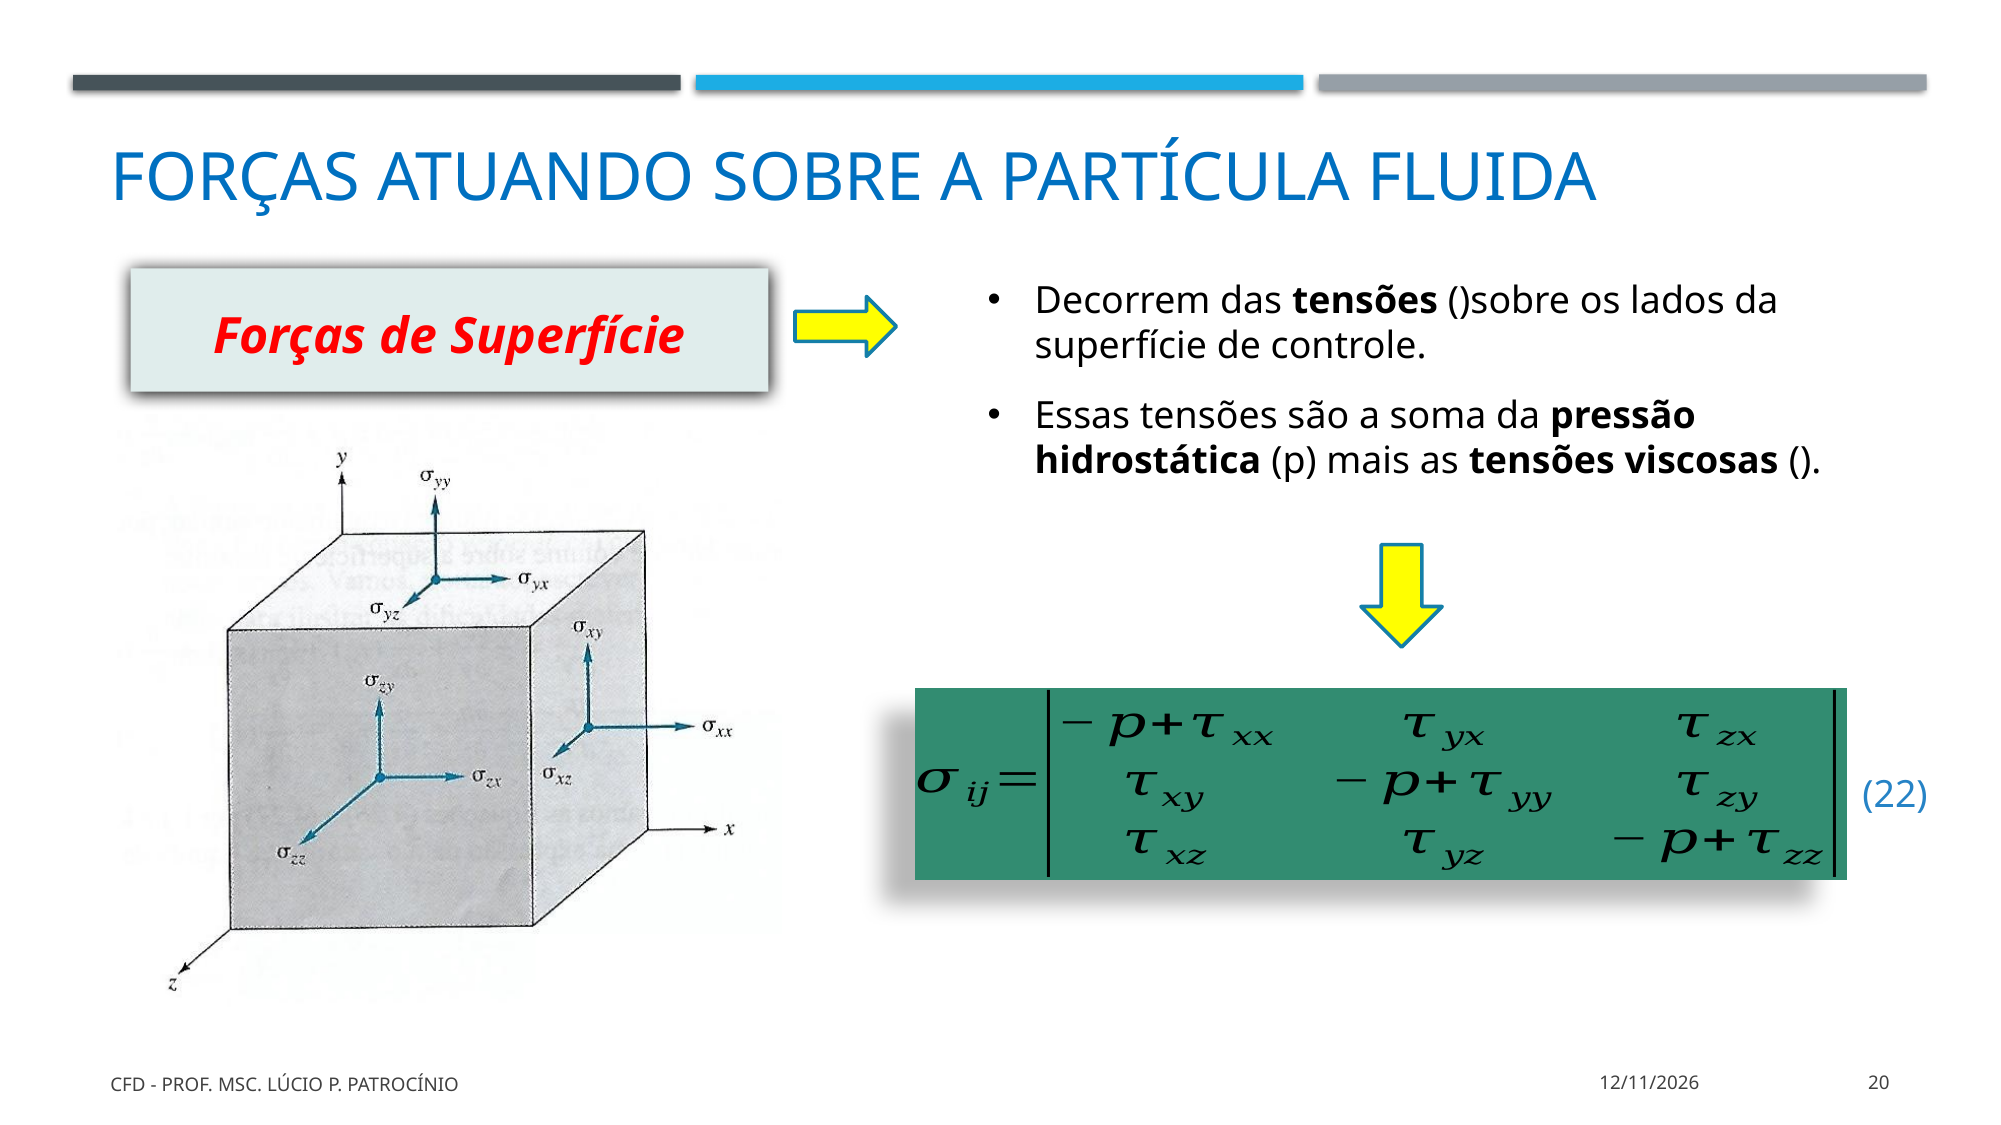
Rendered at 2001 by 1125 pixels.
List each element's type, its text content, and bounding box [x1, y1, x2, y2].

slide_number 20 [1732, 1053, 1905, 1114]
text_box Forças de Superfície [130, 268, 769, 392]
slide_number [1247, 1053, 1715, 1114]
text_box [1359, 542, 1444, 649]
footer CFD - Prof. MSc. Lúcio P. Patrocínio [95, 1053, 1230, 1114]
text_box (22) [1847, 762, 1943, 823]
text_box [793, 294, 898, 359]
picture [116, 414, 783, 1008]
title Forças atuando sobre a partícula fluida [95, 115, 1905, 222]
